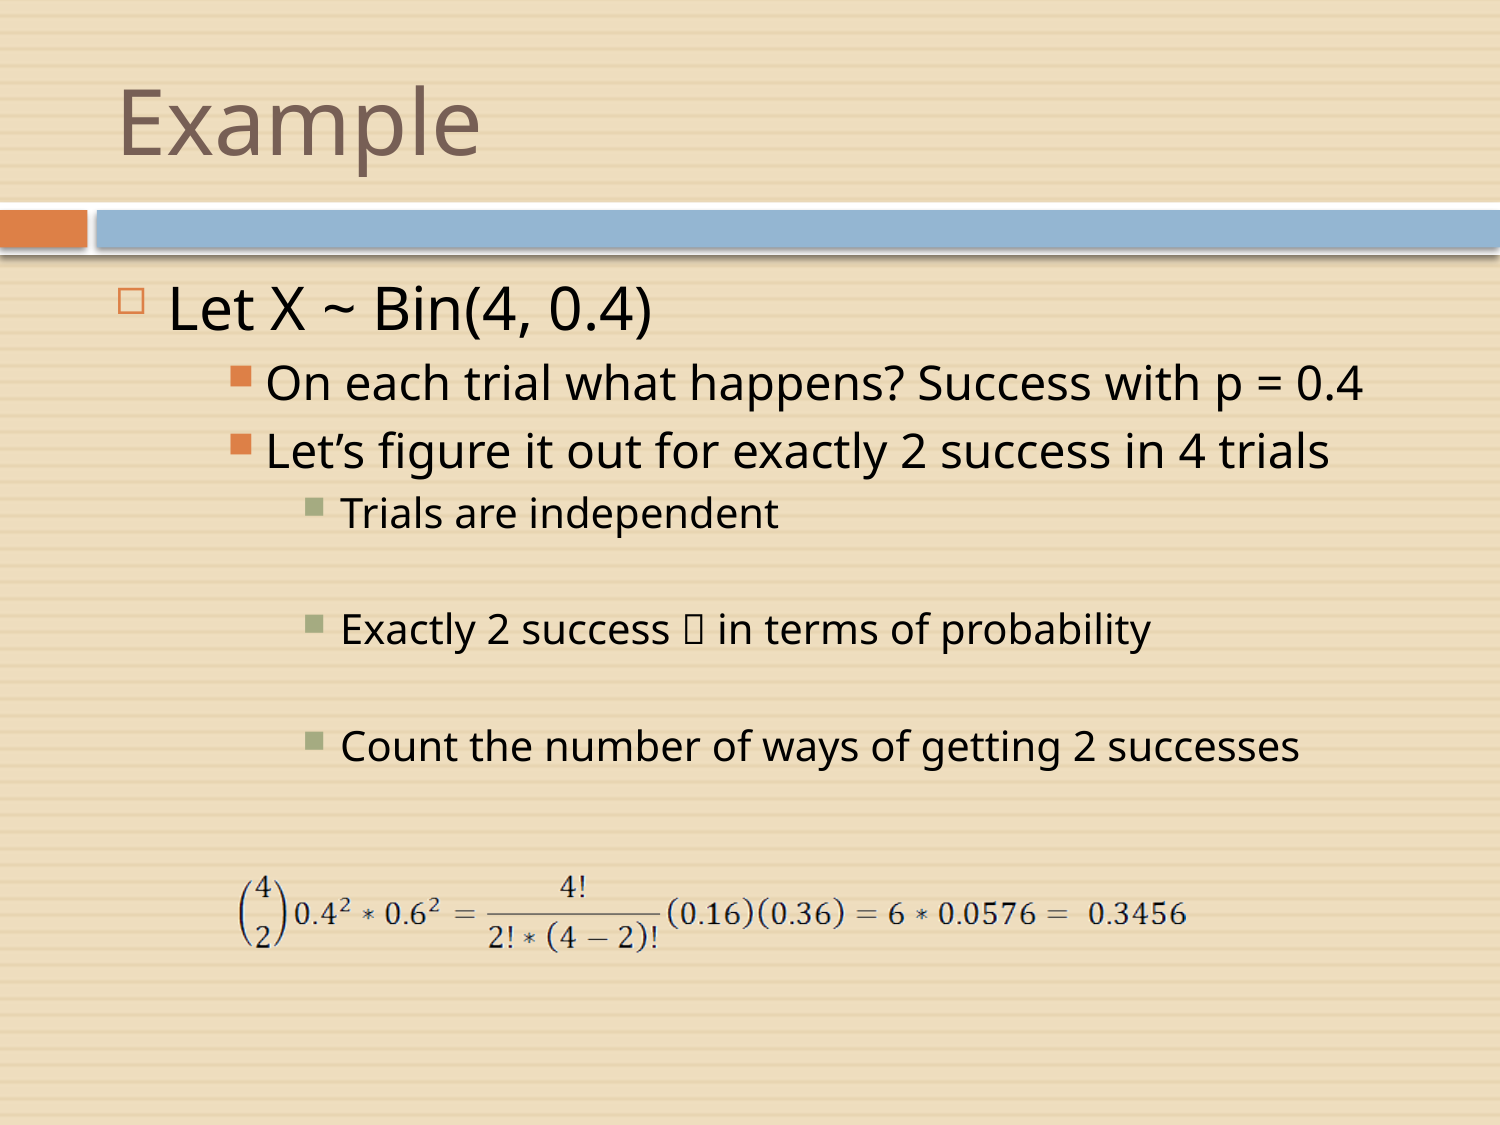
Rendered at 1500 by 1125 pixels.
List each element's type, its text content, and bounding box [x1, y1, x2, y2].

picture [237, 874, 1187, 962]
list Let X ~ Bin(4, 0.4) On each trial what happens? Success with p = 0.4 Let’s figure it out for exactly 2 success in 4 trials Trials are independent Exactly 2 success  in terms of probability Count the number of ways of getting 2 successes [100, 262, 1438, 1000]
title Example [100, 37, 1438, 200]
